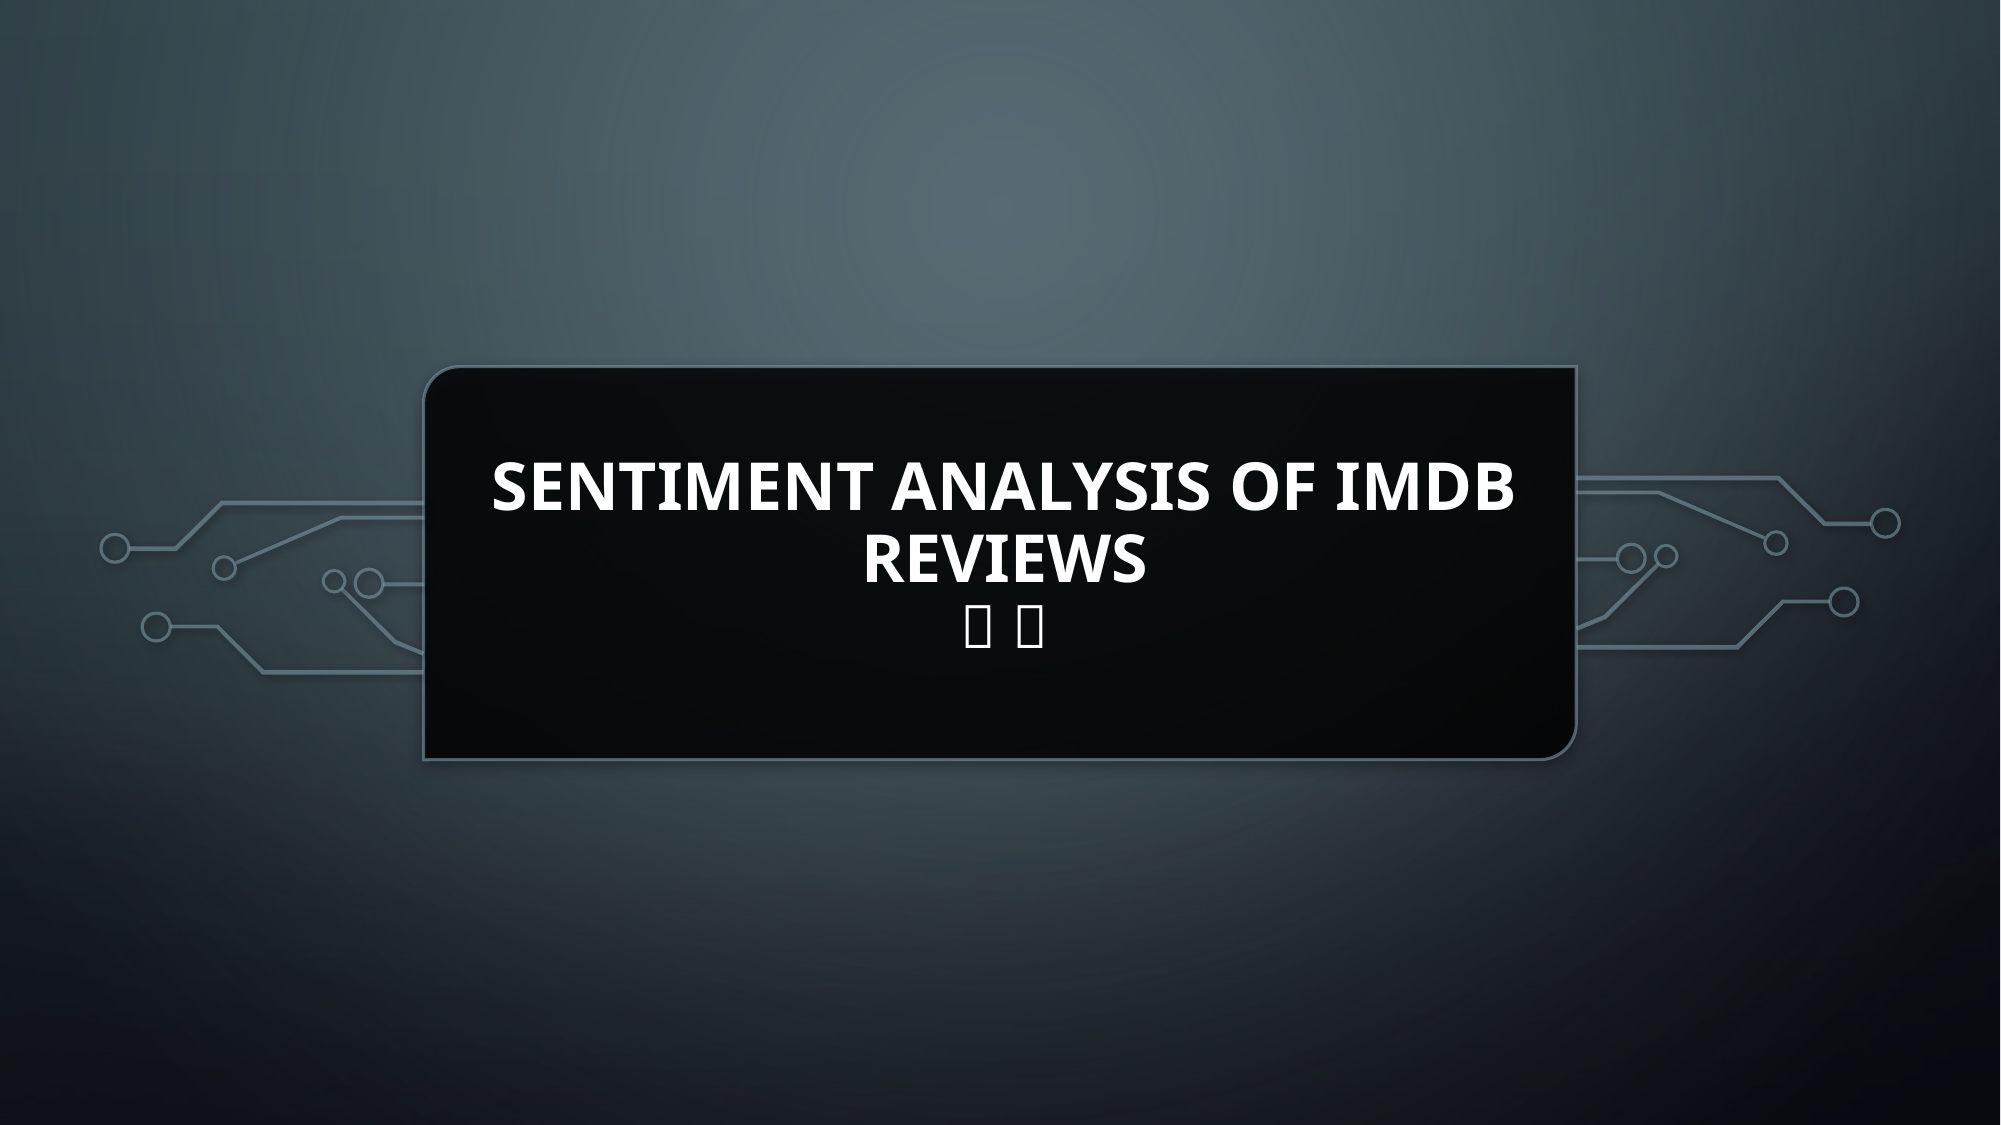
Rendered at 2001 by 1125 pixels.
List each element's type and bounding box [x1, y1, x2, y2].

text_box [0, 0, 2000, 1125]
text_box [99, 366, 1902, 760]
